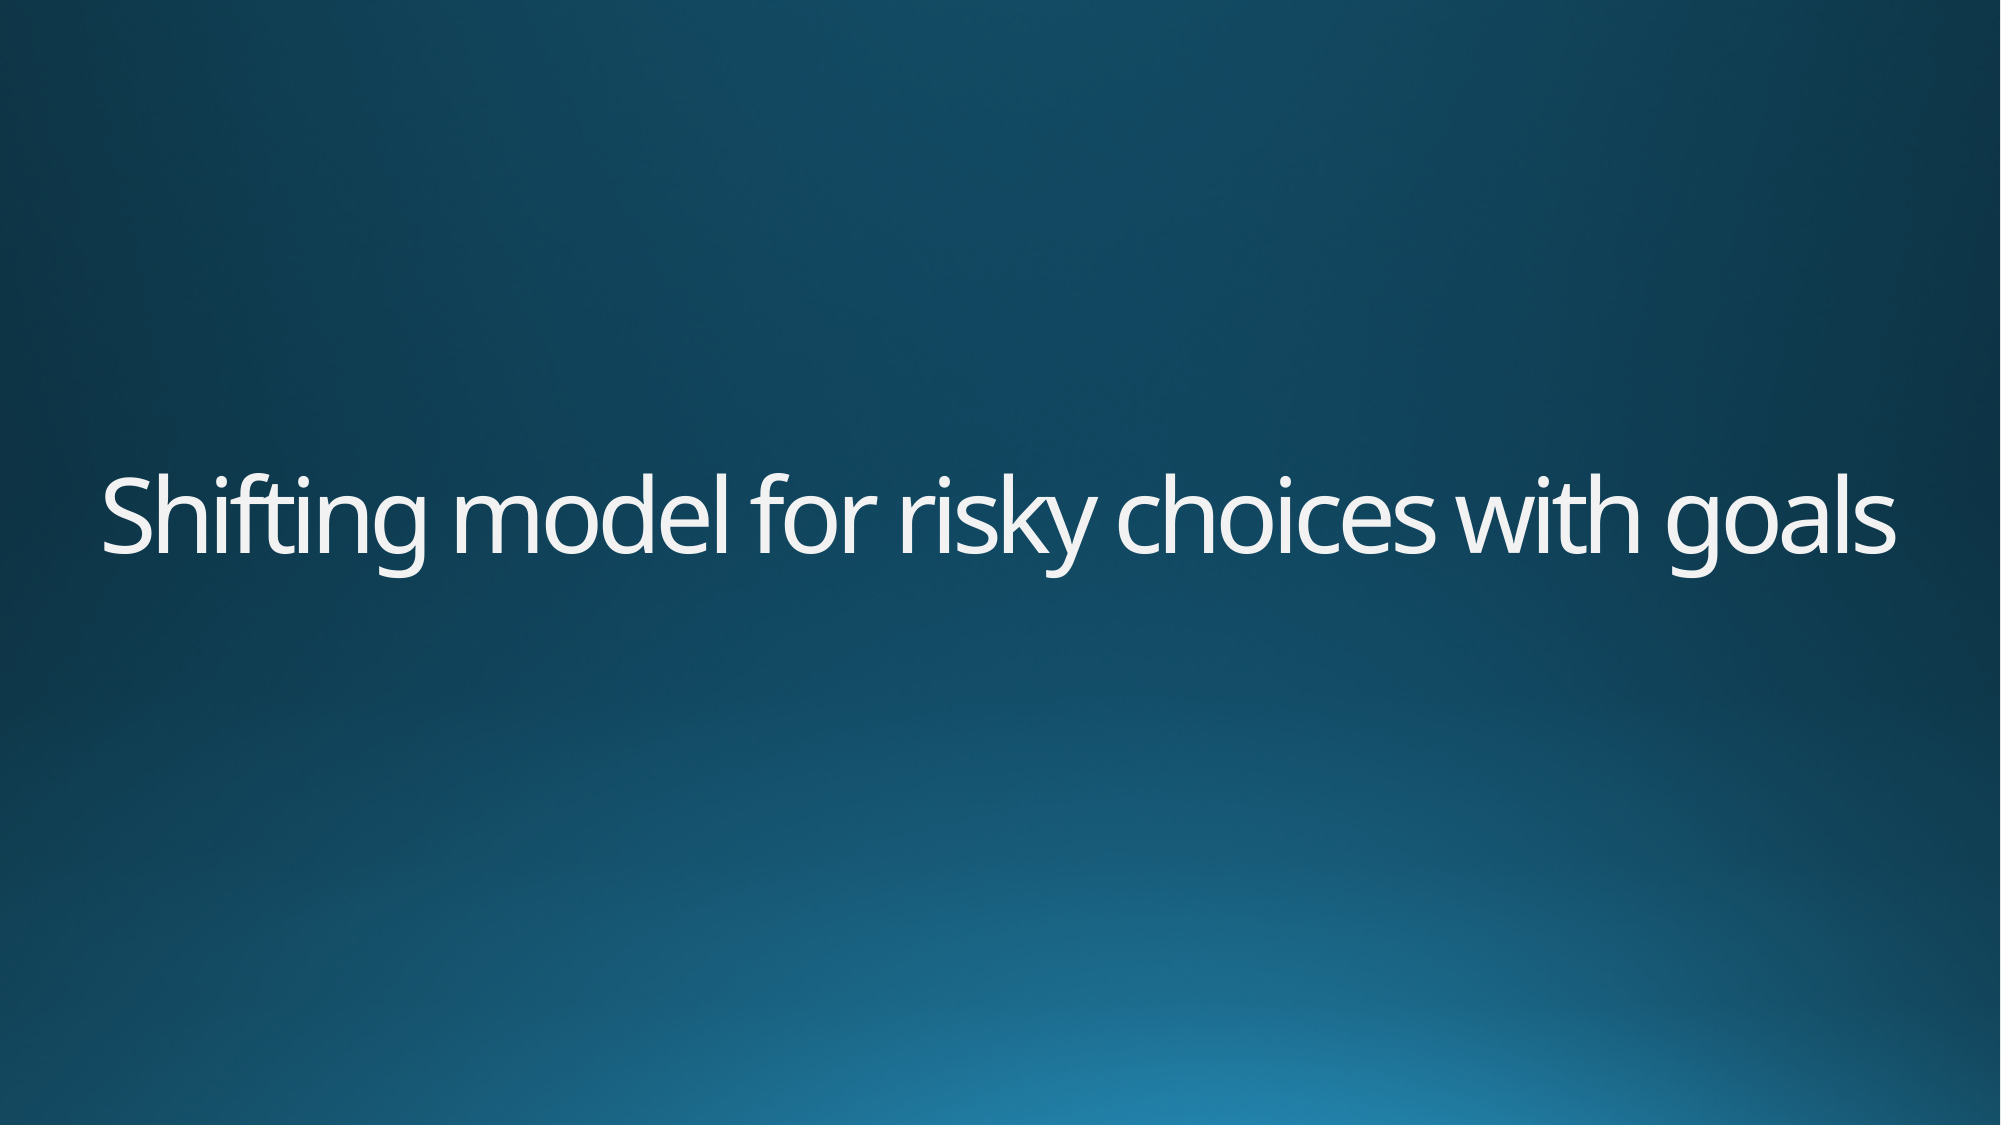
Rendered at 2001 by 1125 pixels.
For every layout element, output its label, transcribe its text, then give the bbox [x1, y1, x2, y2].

picture [0, 0, 2001, 1125]
title Shifting model for risky choices with goals [84, 455, 1916, 693]
